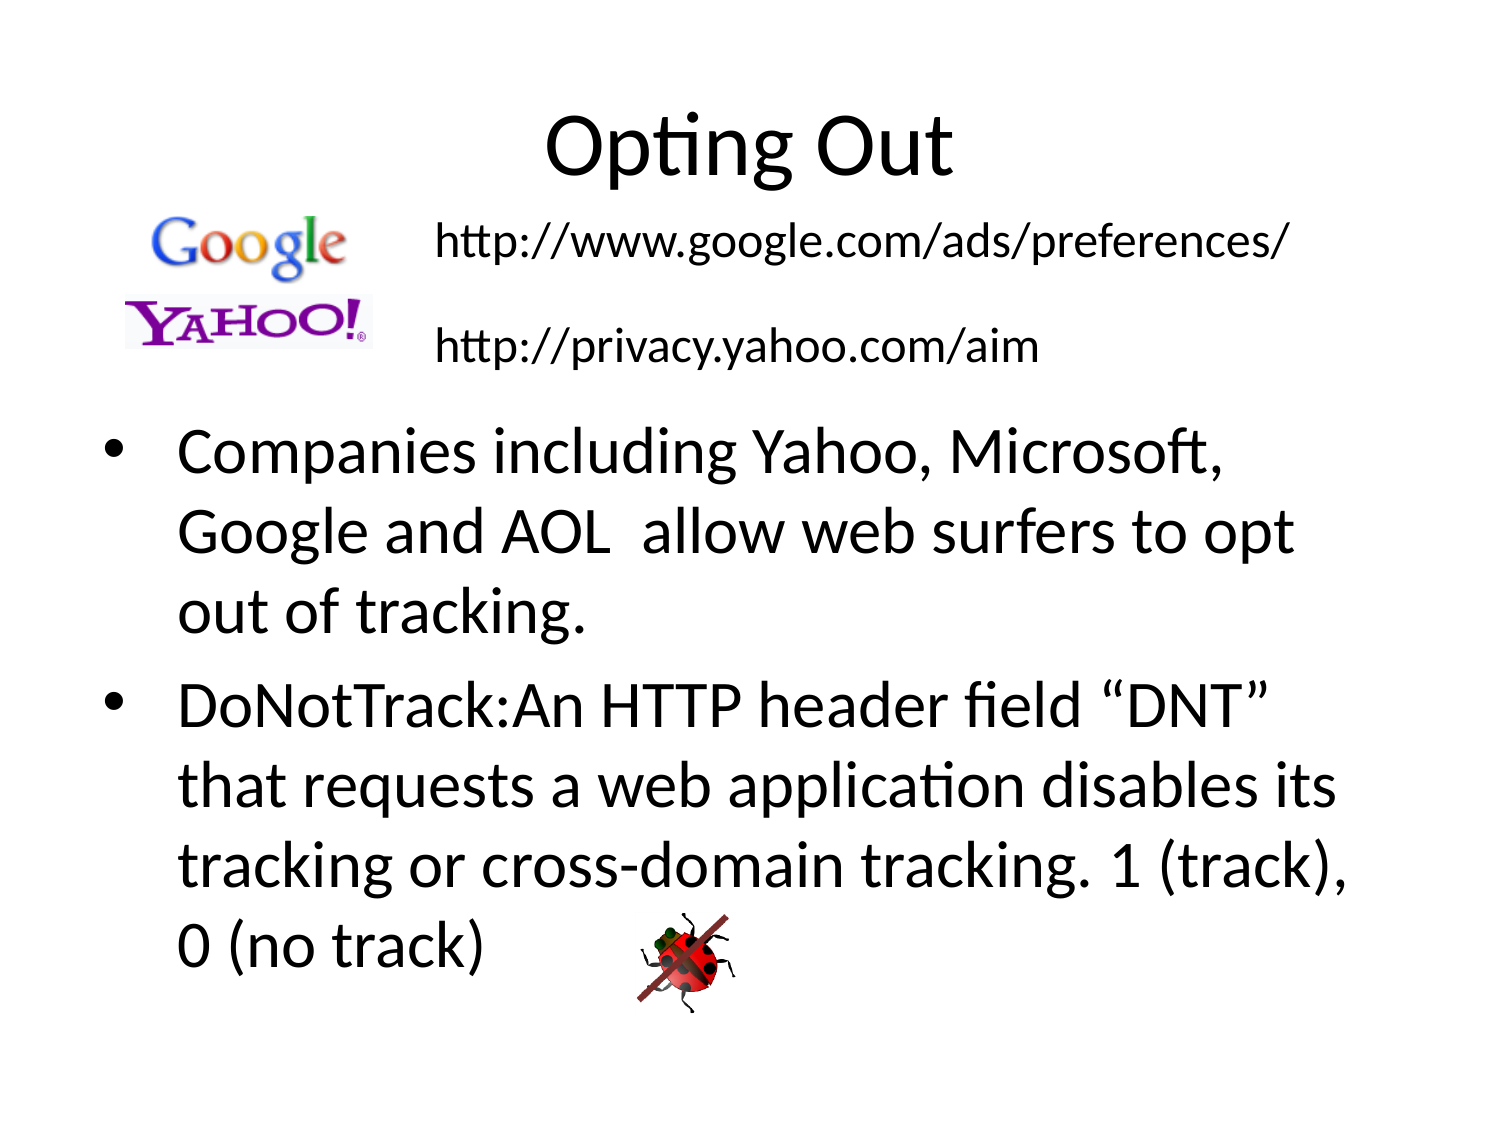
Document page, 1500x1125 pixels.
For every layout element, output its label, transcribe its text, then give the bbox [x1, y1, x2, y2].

title Opting Out [75, 45, 1425, 233]
picture [124, 294, 374, 349]
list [149, 216, 348, 288]
text_box Companies including Yahoo, Microsoft, Google and AOL allow web surfers to opt out of tracking. DoNotTrack:An HTTP header field “DNT” that requests a web application disables its tracking or cross-domain tracking. 1 (track), 0 (no track) [87, 399, 1375, 988]
text_box http://www.google.com/ads/preferences/ http://privacy.yahoo.com/aim [419, 199, 1349, 380]
picture [635, 912, 737, 1014]
